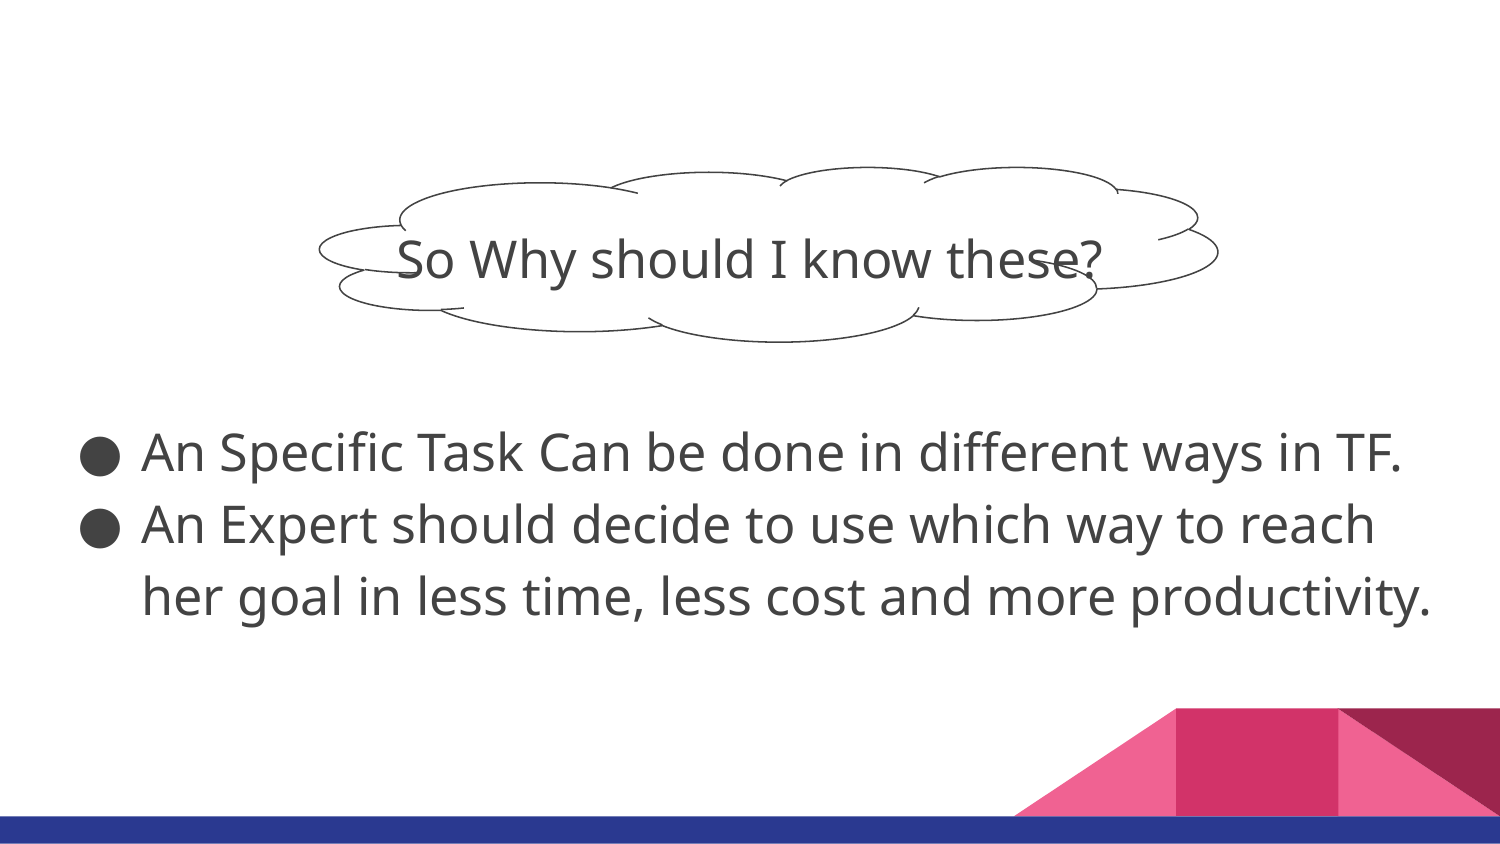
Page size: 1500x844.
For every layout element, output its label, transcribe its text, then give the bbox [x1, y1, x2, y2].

list So Why should I know these? An Specific Task Can be done in different ways in TF. An Expert should decide to use which way to reach her goal in less time, less cost and more productivity. [51, 201, 1449, 750]
text_box [319, 167, 1218, 343]
